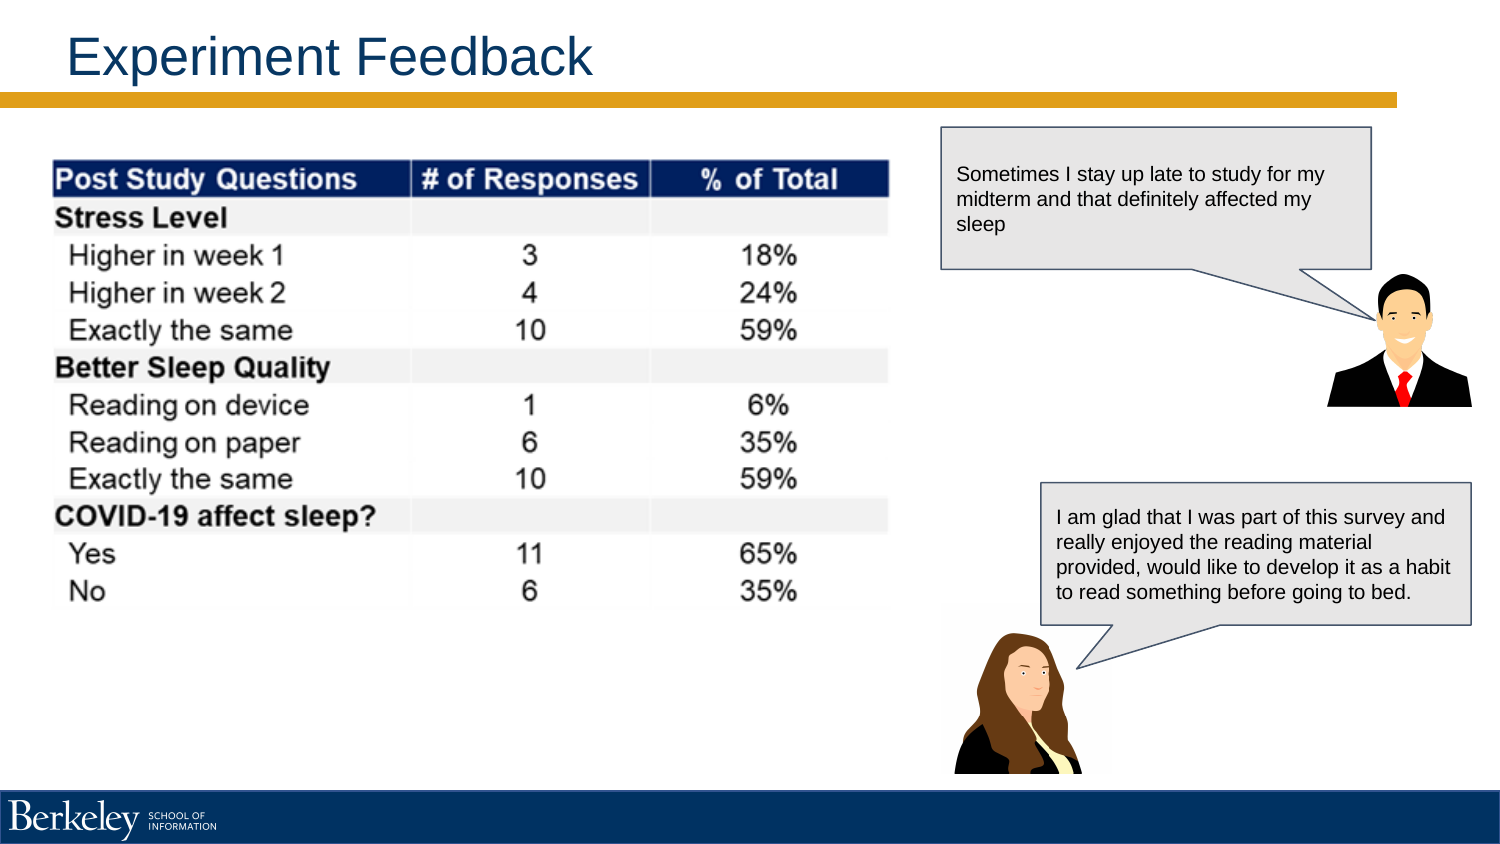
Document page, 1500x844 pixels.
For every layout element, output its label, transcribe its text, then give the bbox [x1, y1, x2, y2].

picture [8, 800, 216, 841]
text_box Sometimes I stay up late to study for my midterm and that definitely affected my sleep [941, 127, 1372, 306]
picture [940, 602, 1112, 774]
picture [1327, 274, 1472, 407]
picture [50, 151, 891, 628]
text_box I am glad that I was part of this survey and really enjoyed the reading material provided, would like to develop it as a habit to read something before going to bed. [1040, 482, 1472, 657]
title Experiment Feedback [51, 10, 1449, 105]
